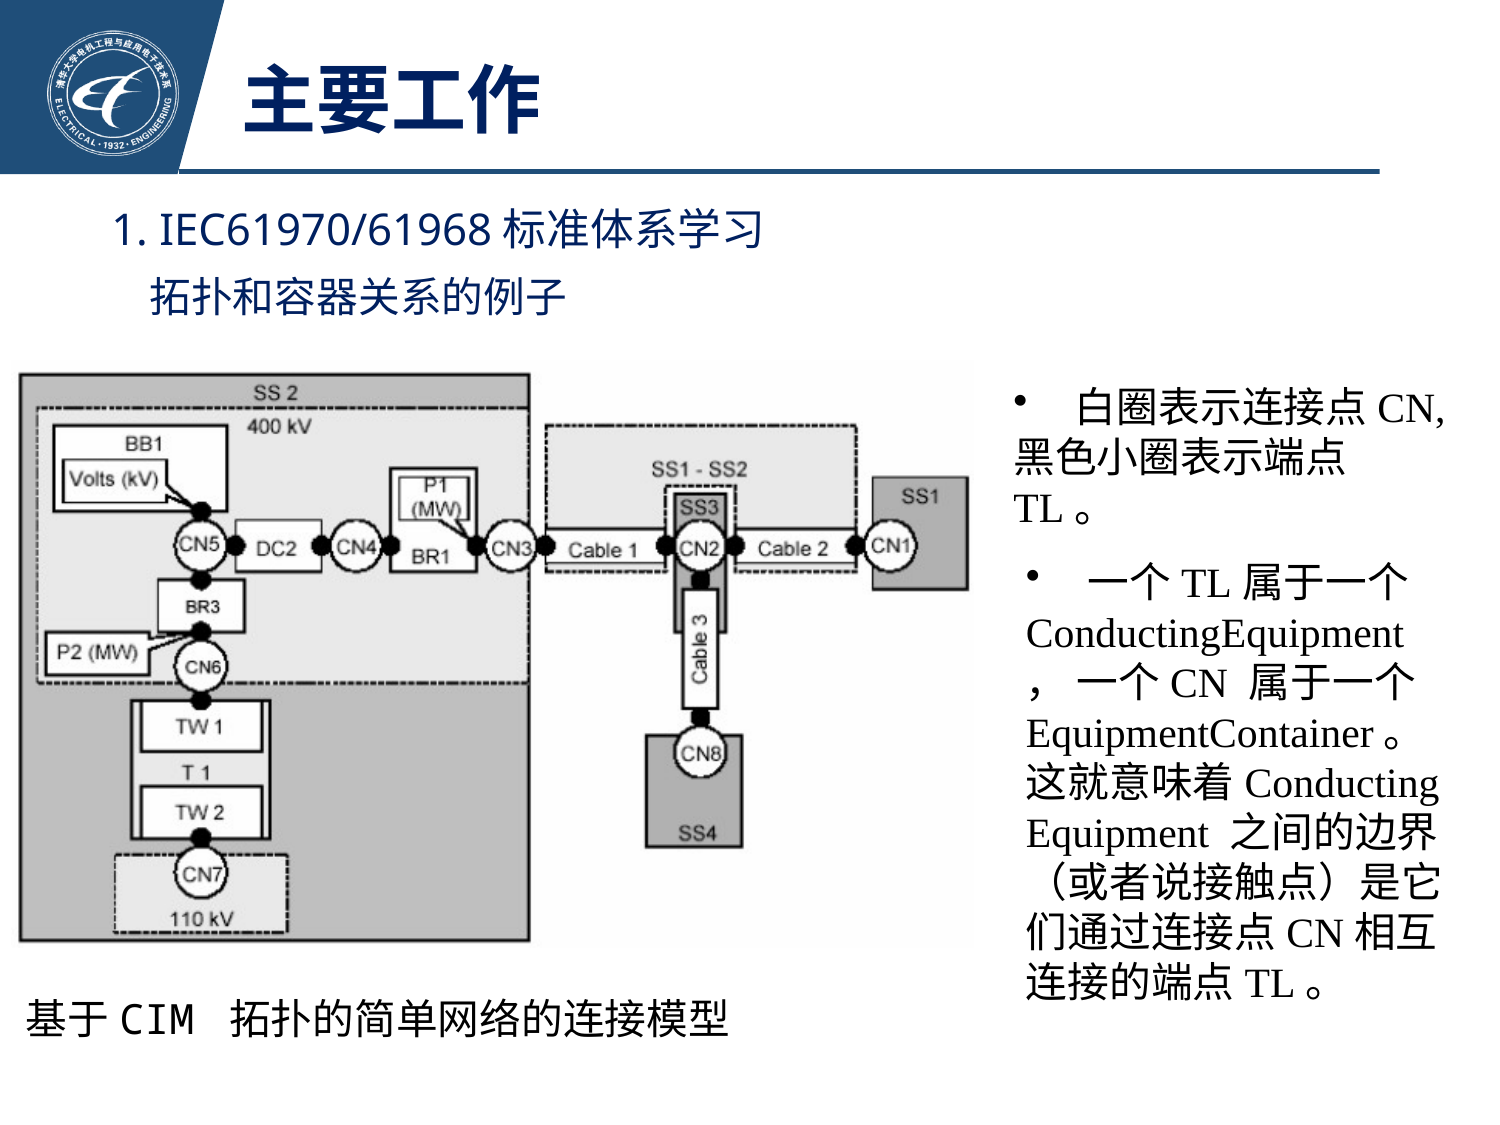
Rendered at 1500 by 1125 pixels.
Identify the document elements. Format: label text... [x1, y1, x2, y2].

text_box 拓扑和容器关系的例子 [134, 249, 648, 349]
text_box 基于CIM 拓扑的简单网络的连接模型 [11, 985, 761, 1051]
title 主要工作 [226, 33, 1397, 174]
text_box 一个TL属于一个ConductingEquipment ， 一个CN 属于一个EquipmentContainer。这就意味着Conducting Equipment 之间的边界（或者说接触点）是它们通过连接点CN相互连接的端点TL。 [1011, 548, 1461, 1013]
list 1. IEC61970/61968标准体系学习 [96, 200, 1369, 273]
picture [11, 360, 974, 948]
text_box 白圈表示连接点CN,黑色小圈表示端点TL。 [998, 372, 1462, 538]
